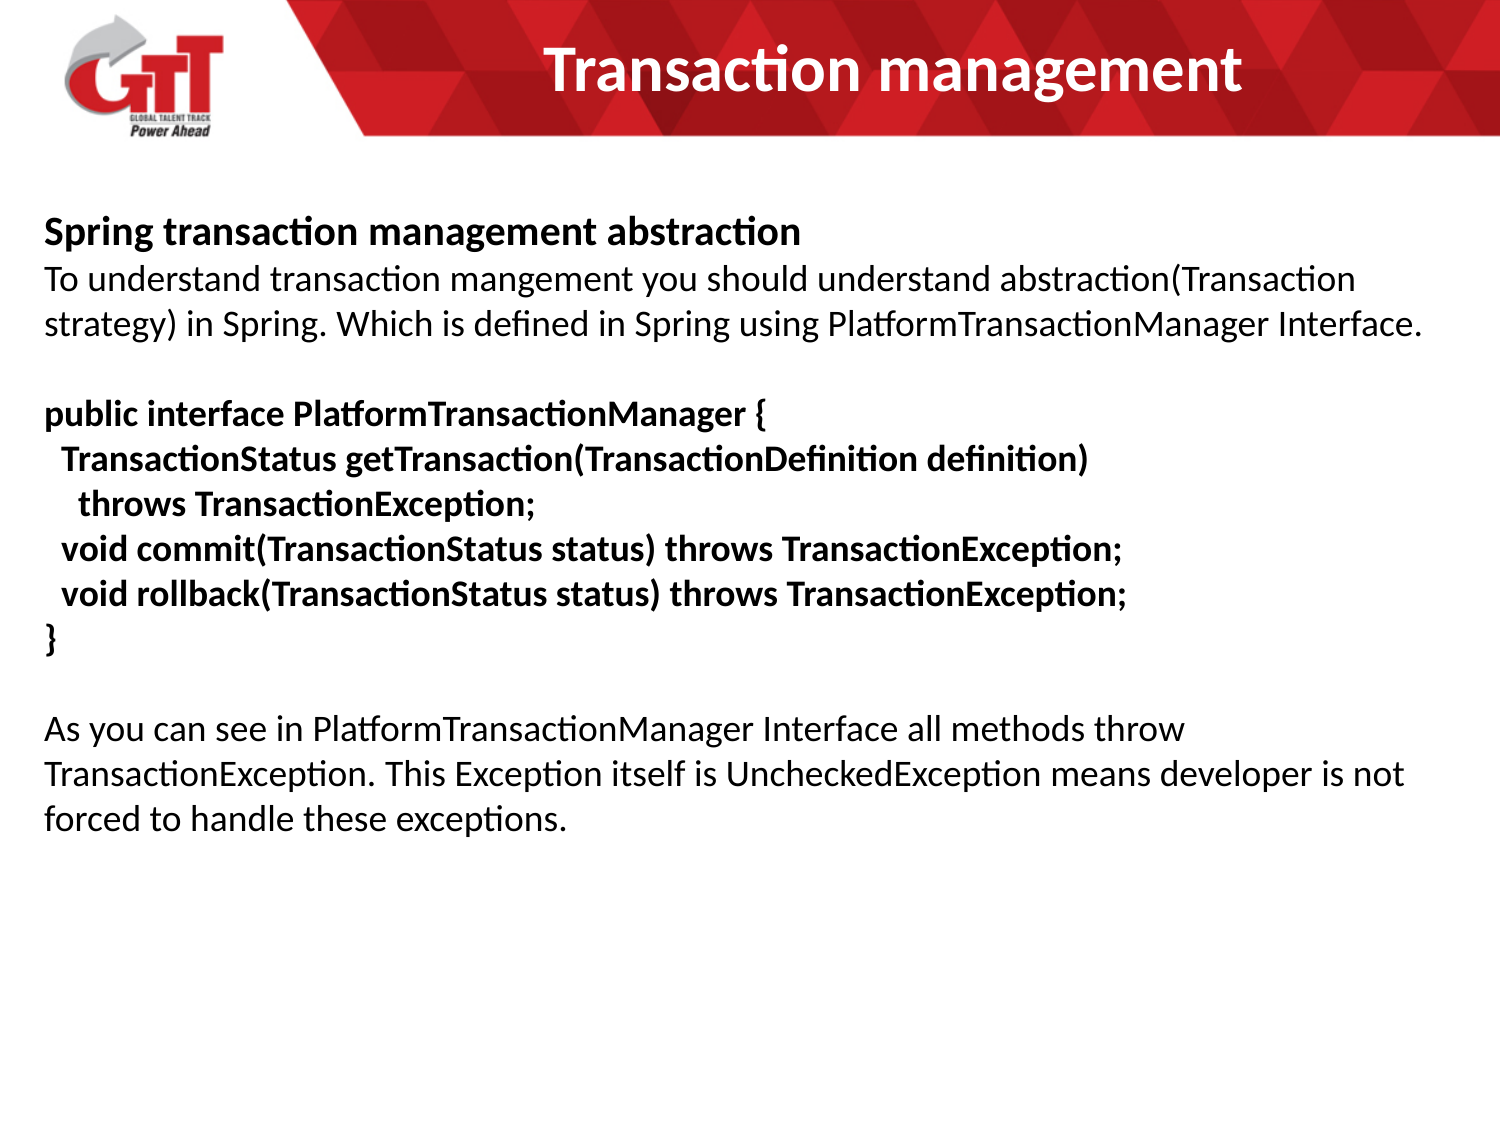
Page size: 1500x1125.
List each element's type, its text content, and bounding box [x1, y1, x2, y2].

title Transaction management [324, 12, 1463, 118]
text_box Spring transaction management abstraction To understand transaction mangement you should understand abstraction(Transaction strategy) in Spring. Which is defined in Spring using PlatformTransactionManager Interface. public interface PlatformTransactionManager { TransactionStatus getTransaction(TransactionDefinition definition) throws TransactionException; void commit(TransactionStatus status) throws TransactionException; void rollback(TransactionStatus status) throws TransactionException; } As you can see in PlatformTransactionManager Interface all methods throw TransactionException. This Exception itself is UncheckedException means developer is not forced to handle these exceptions. [29, 196, 1497, 892]
picture [0, 0, 1500, 1125]
